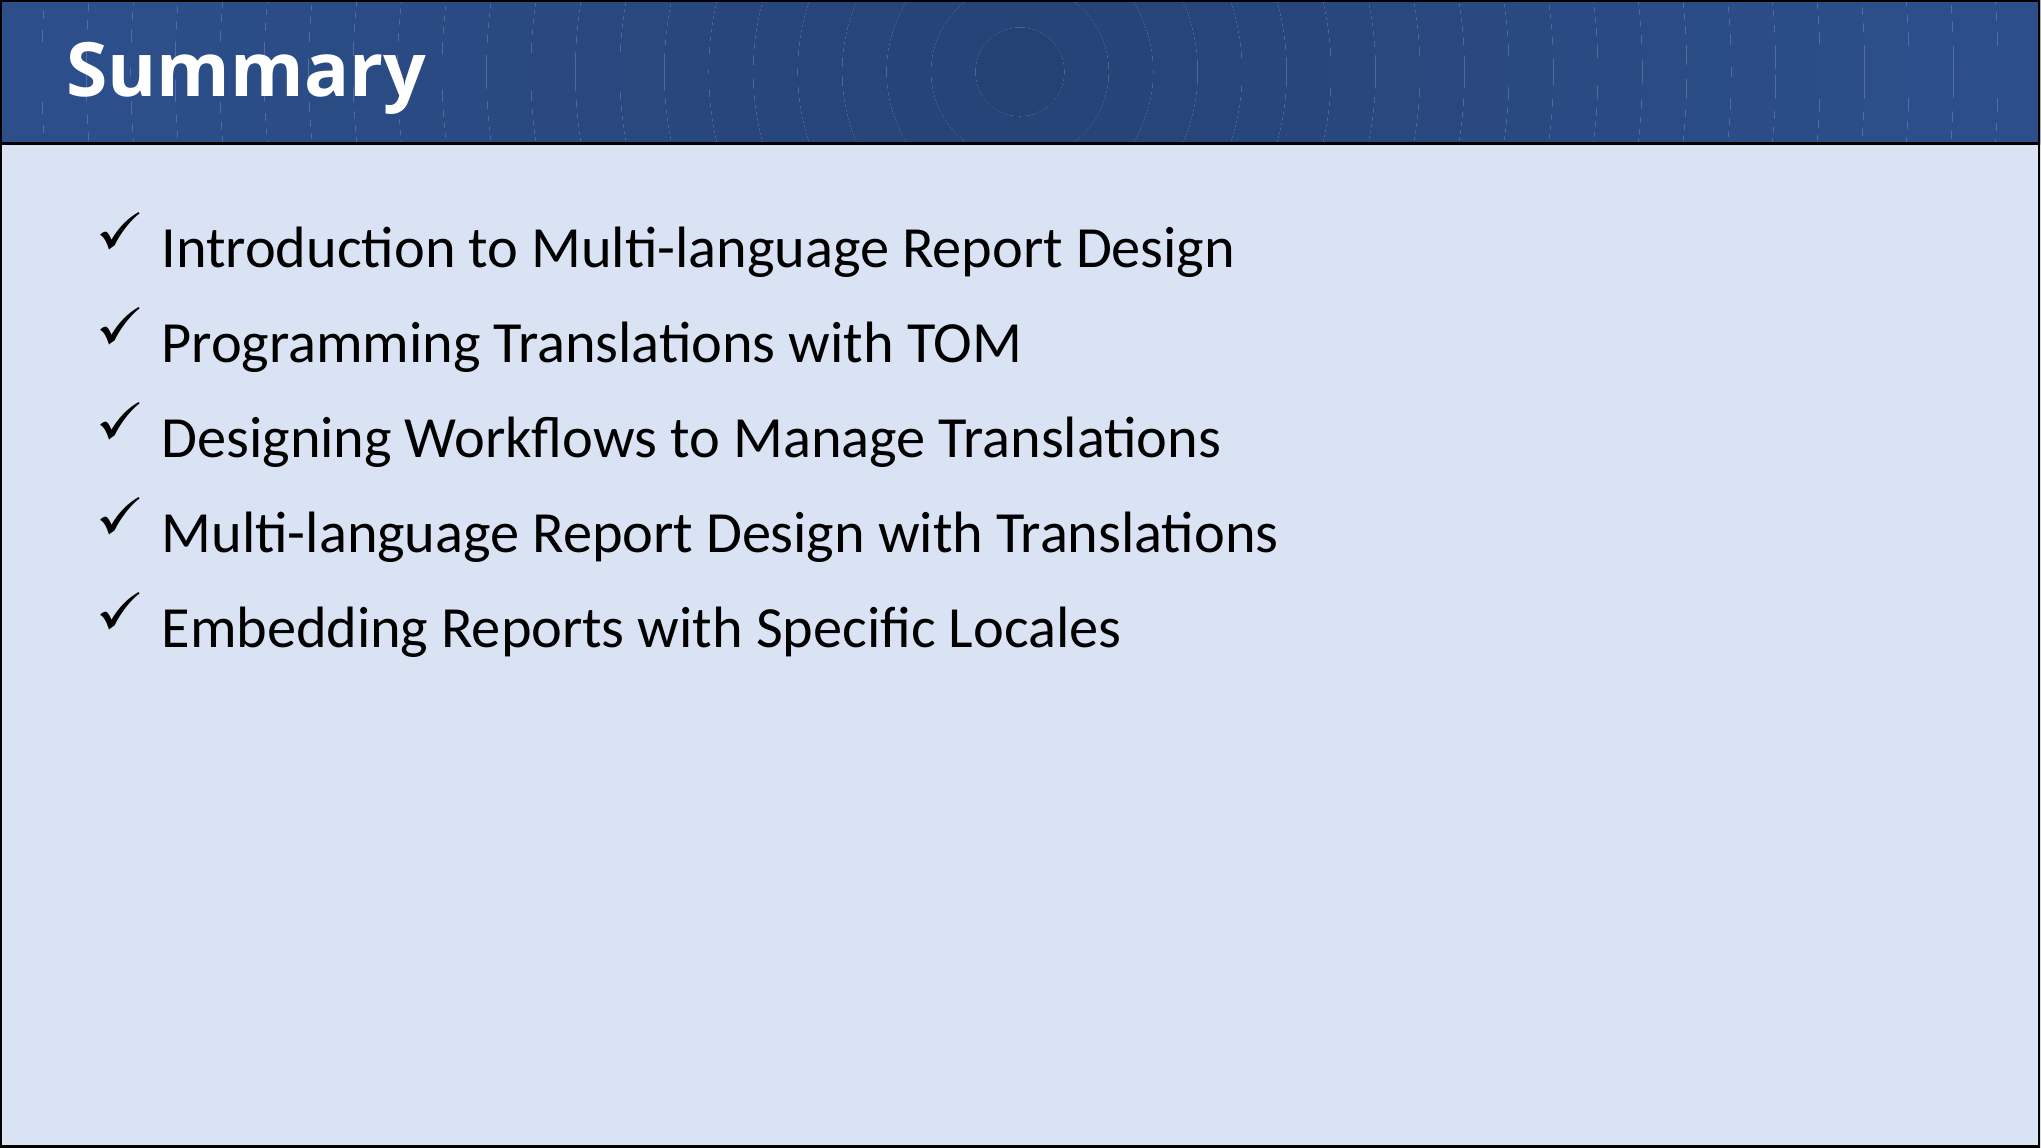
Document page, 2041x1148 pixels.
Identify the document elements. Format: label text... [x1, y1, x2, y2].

list Introduction to Multi-language Report Design Programming Translations with TOM Designing Workflows to Manage Translations Multi-language Report Design with Translations Embedding Reports with Specific Locales [80, 201, 1988, 671]
title Summary [51, 31, 1988, 113]
